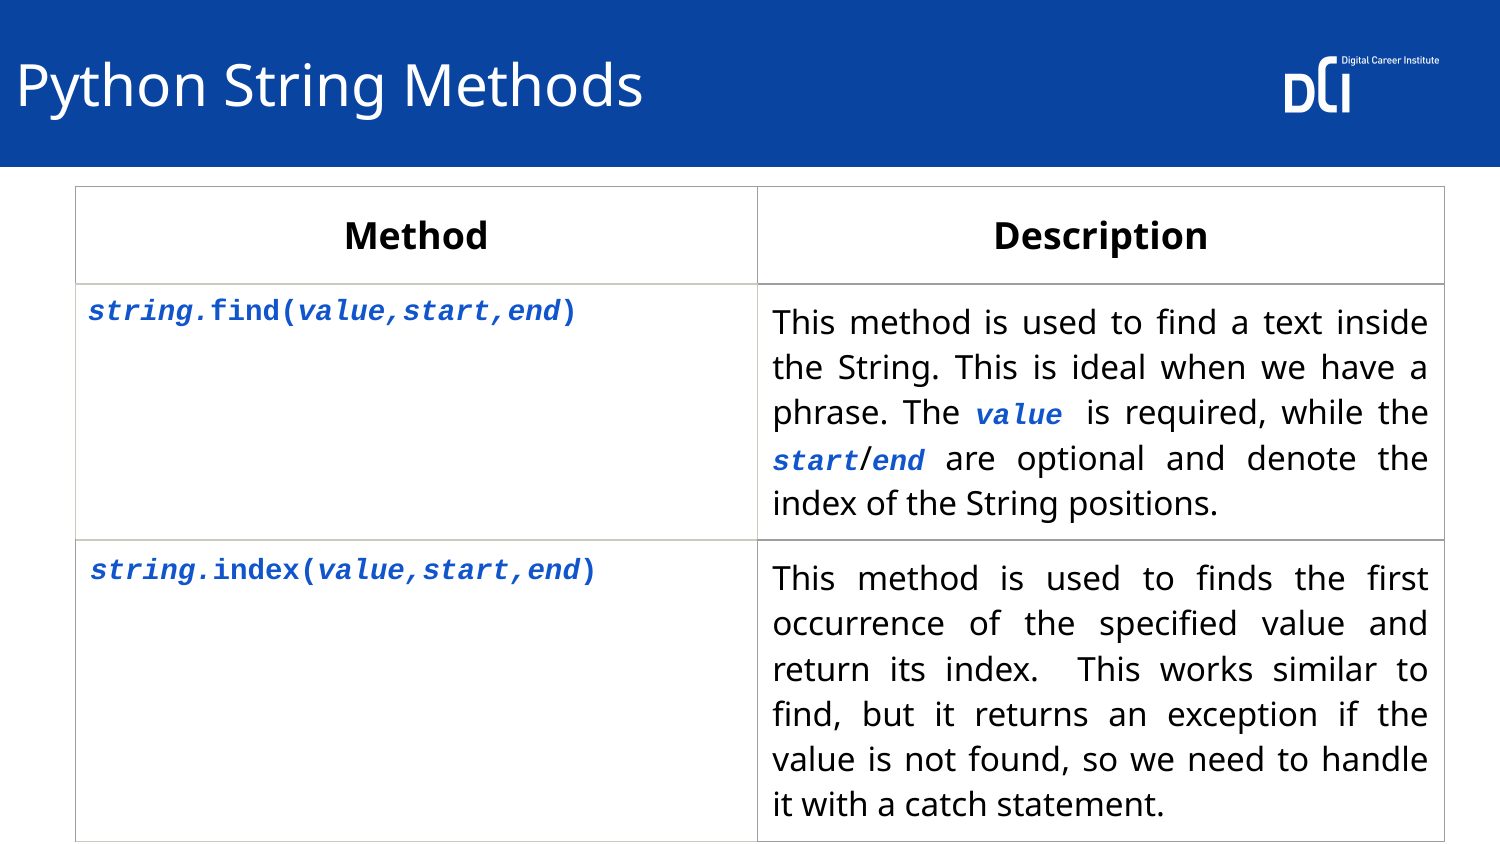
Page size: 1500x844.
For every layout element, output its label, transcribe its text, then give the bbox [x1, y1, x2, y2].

table_cell string.index(value,start,end) [76, 541, 757, 841]
table_header Method [76, 187, 757, 283]
text_box [0, 166, 1500, 233]
table_cell This method is used to finds the first occurrence of the specified value and return its index. This works similar to find, but it returns an exception if the value is not found, so we need to handle it with a catch statement. [758, 541, 1444, 841]
table_header Description [758, 187, 1444, 283]
table_cell string.find(value,start,end) [76, 285, 757, 539]
title Python String Methods [0, 0, 1500, 166]
picture [1274, 43, 1445, 123]
table_cell This method is used to find a text inside the String. This is ideal when we have a phrase. The value is required, while the start/end are optional and denote the index of the String positions. [758, 285, 1444, 539]
